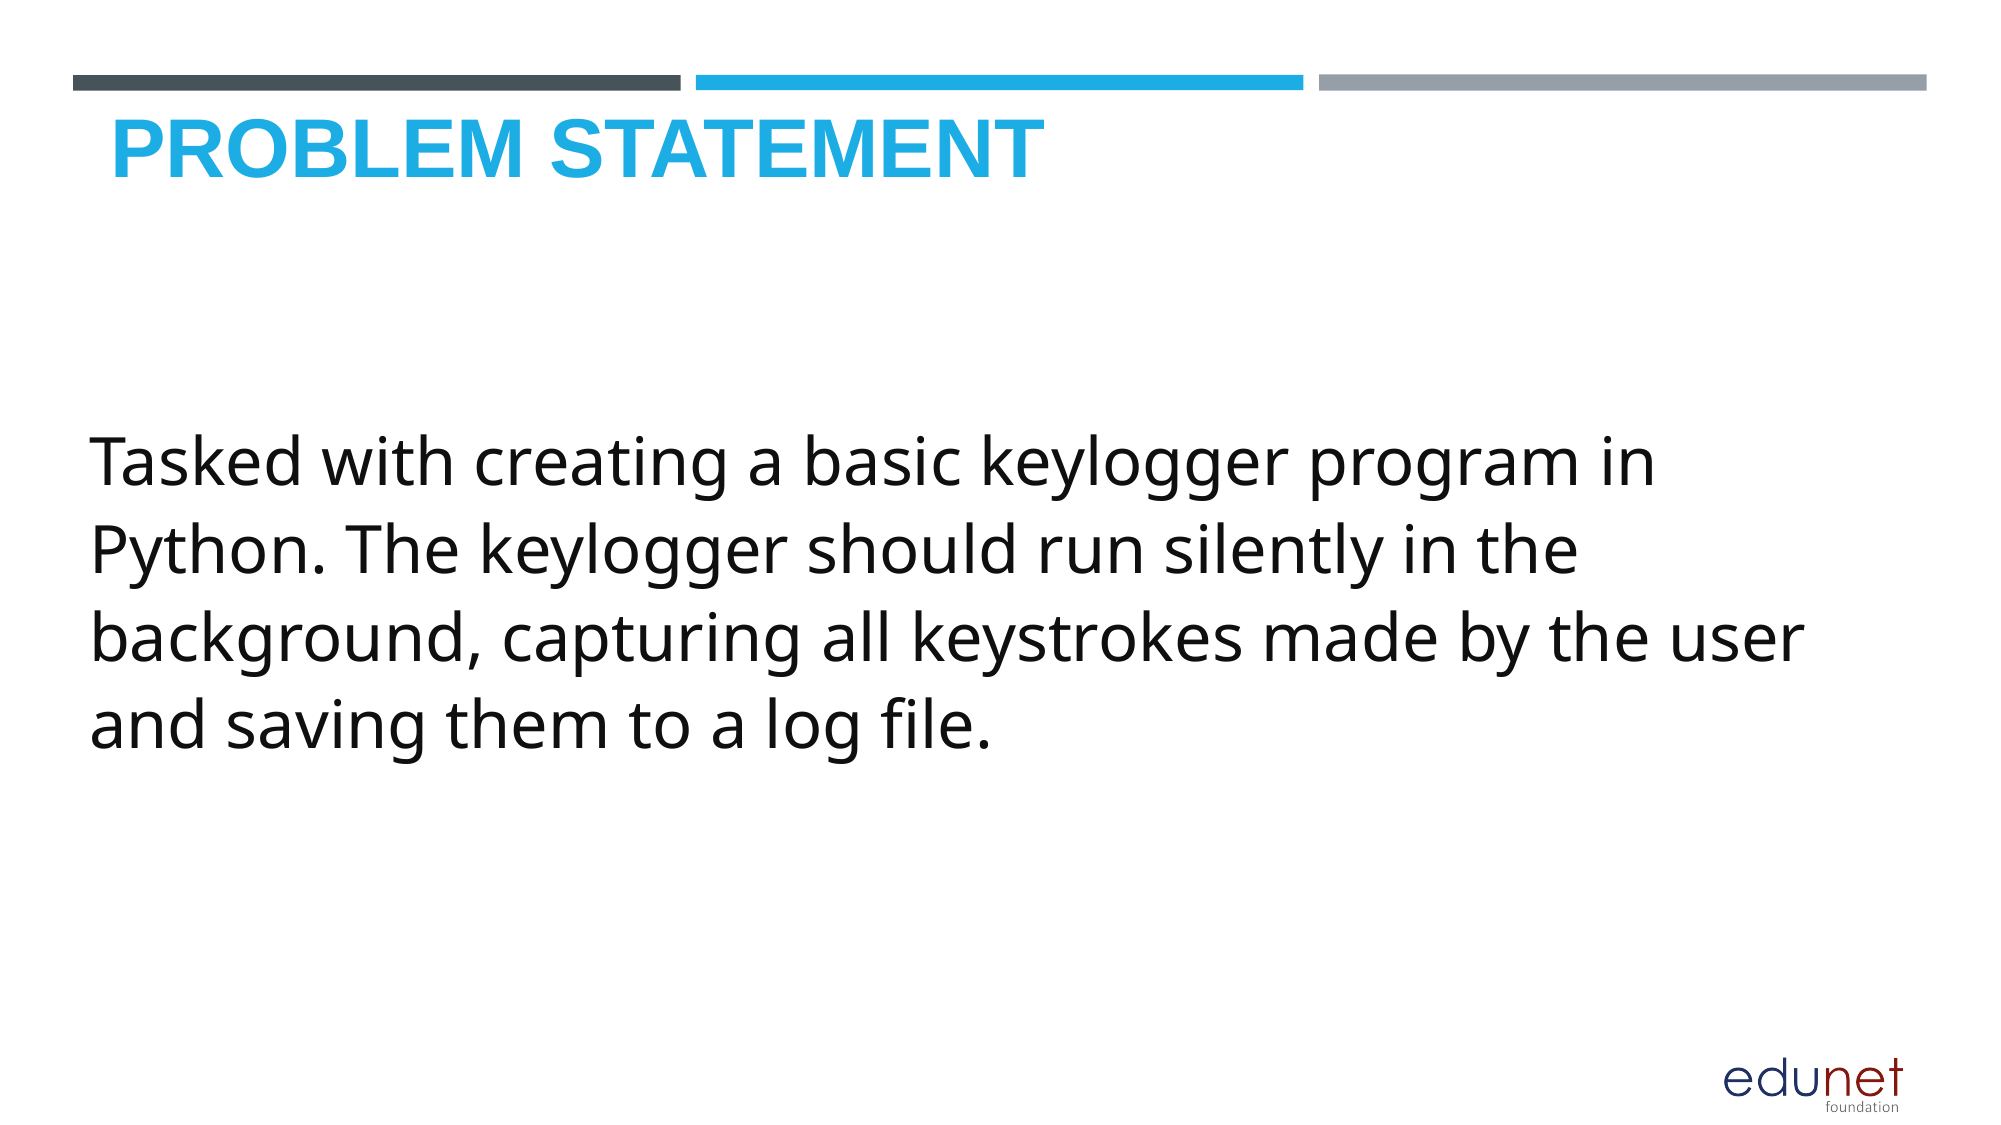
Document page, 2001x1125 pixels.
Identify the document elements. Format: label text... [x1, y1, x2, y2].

title PROBLEM STATEMENT [95, 115, 1905, 203]
list Tasked with creating a basic keylogger program in Python. The keylogger should run silently in the background, capturing all keystrokes made by the user and saving them to a log file. [74, 203, 1884, 970]
picture [1720, 1055, 1905, 1116]
